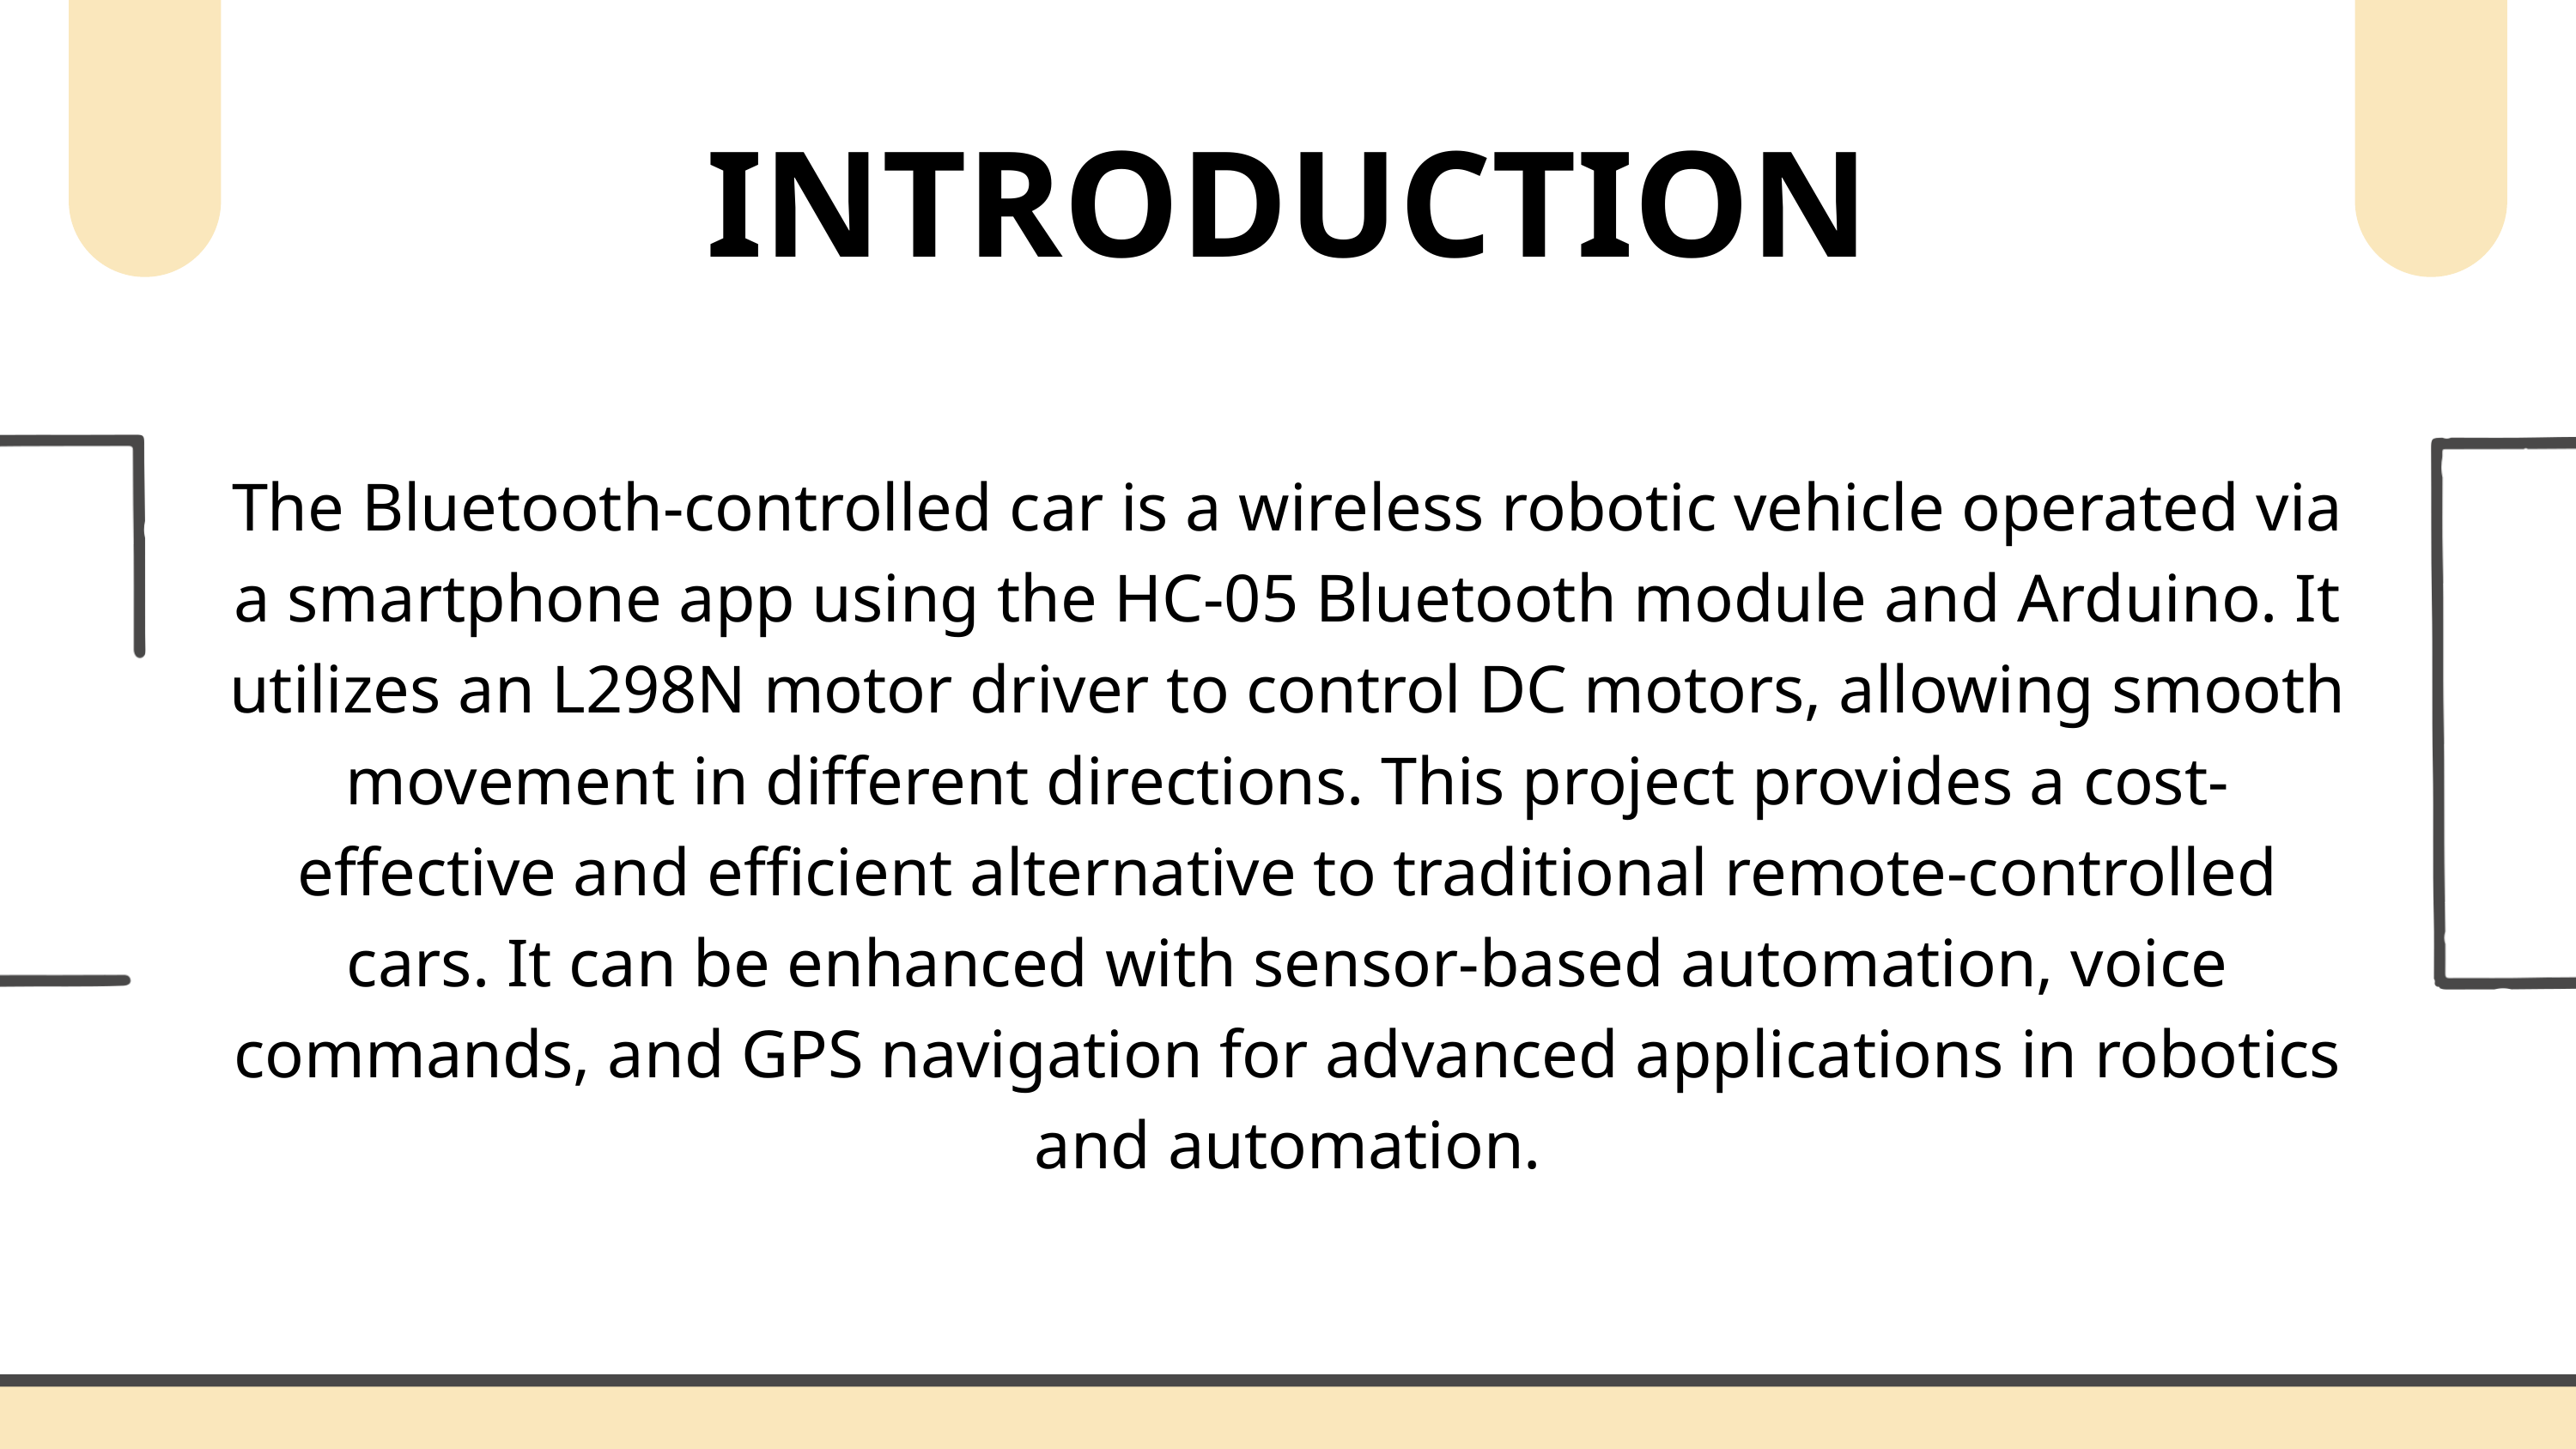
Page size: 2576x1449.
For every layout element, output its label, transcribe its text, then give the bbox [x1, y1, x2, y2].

text_box The Bluetooth-controlled car is a wireless robotic vehicle operated via a smartphone app using the HC-05 Bluetooth module and Arduino. It utilizes an L298N motor driver to control DC motors, allowing smooth movement in different directions. This project provides a cost-effective and efficient alternative to traditional remote-controlled cars. It can be enhanced with sensor-based automation, voice commands, and GPS navigation for advanced applications in robotics and automation. [221, 452, 2355, 1377]
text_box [0, 1379, 2576, 1449]
text_box [0, 434, 146, 990]
text_box [2431, 434, 2576, 990]
text_box INTRODUCTION [686, 81, 1890, 287]
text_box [2354, 0, 2508, 277]
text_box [68, 0, 222, 277]
